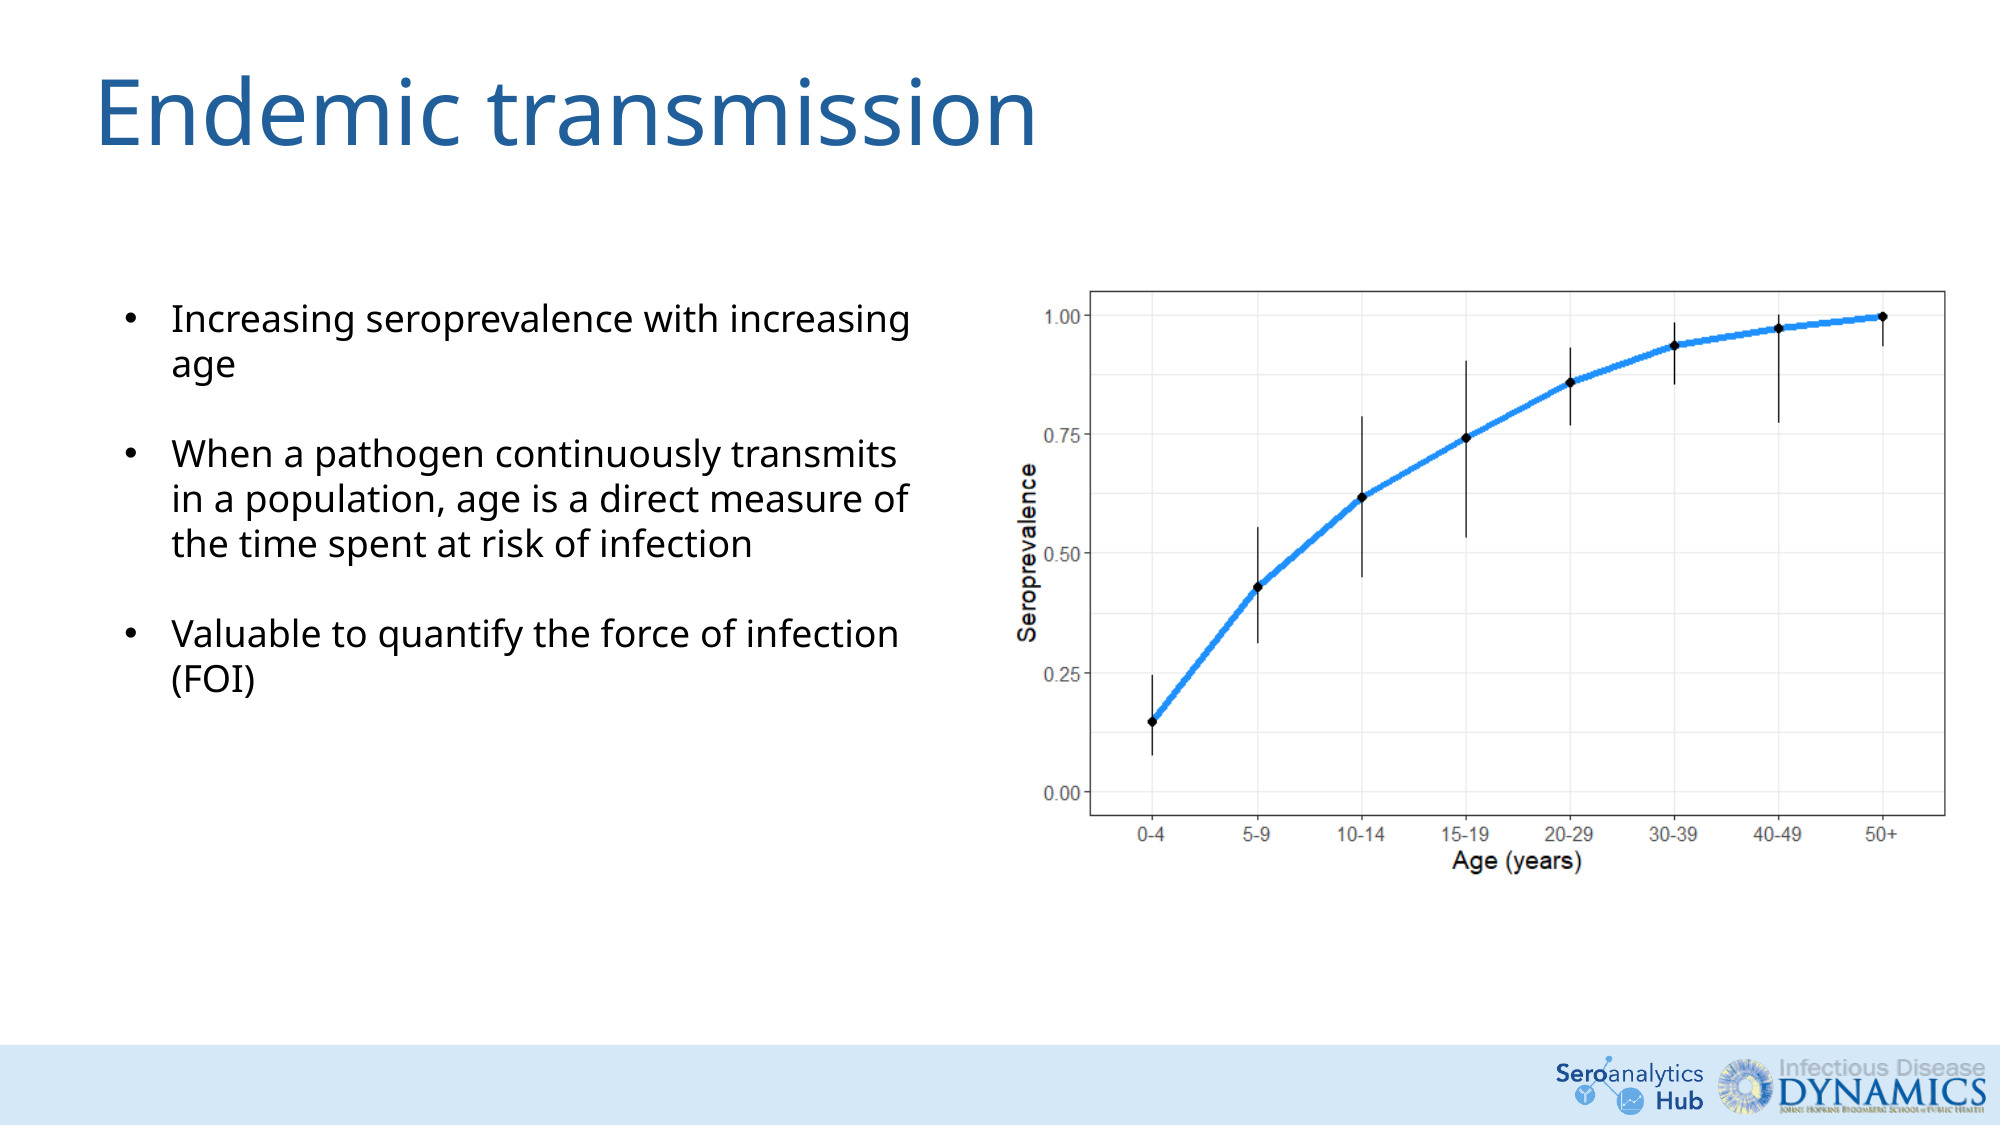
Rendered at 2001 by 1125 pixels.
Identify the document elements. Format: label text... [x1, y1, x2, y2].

picture [1719, 1059, 1986, 1115]
title Endemic transmission [78, 7, 1804, 225]
picture [1012, 286, 1948, 877]
text_box Increasing seroprevalence with increasing age When a pathogen continuously transmits in a population, age is a direct measure of the time spent at risk of infection Valuable to quantify the force of infection (FOI) [109, 287, 949, 798]
